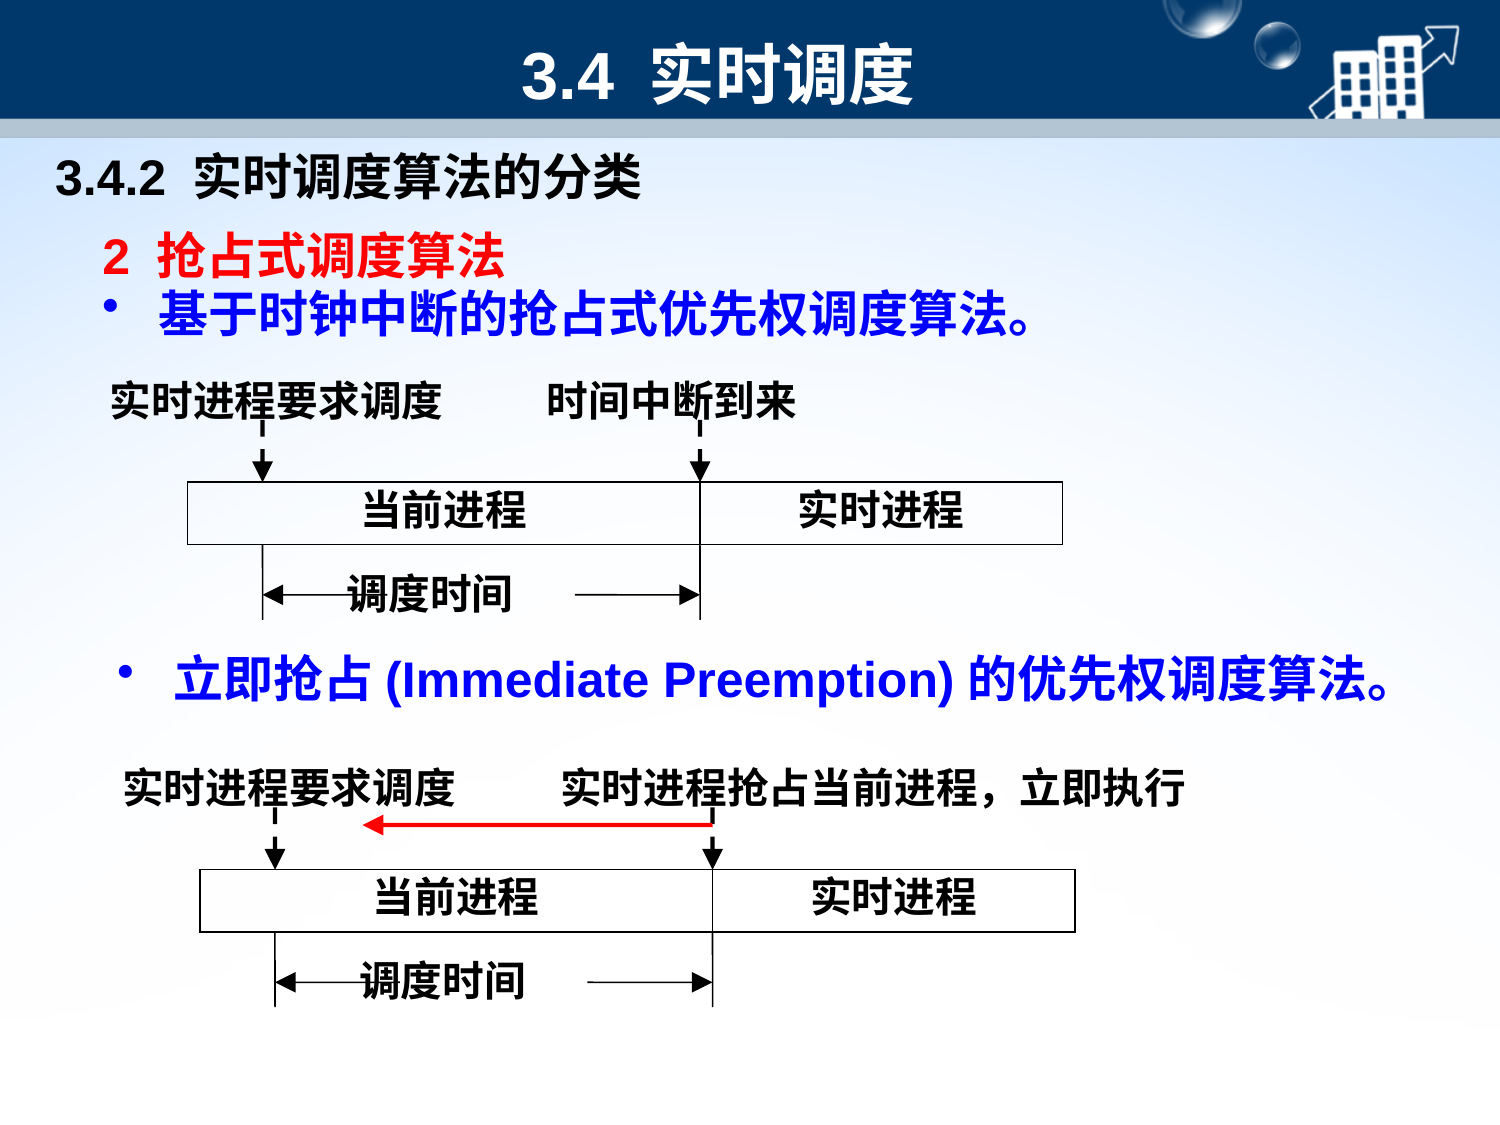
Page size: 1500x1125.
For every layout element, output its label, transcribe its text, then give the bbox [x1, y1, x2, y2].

text_box [689, 461, 711, 483]
text_box 时间中断到来 [532, 377, 925, 432]
text_box [274, 971, 344, 993]
text_box 3.4.2 实时调度算法的分类 [40, 149, 781, 213]
text_box [264, 849, 286, 870]
text_box [587, 971, 713, 993]
text_box 调度时间 [344, 957, 654, 1012]
text_box 立即抢占(Immediate Preemption)的优先权调度算法。 [102, 652, 1432, 715]
text_box [702, 849, 723, 870]
text_box [574, 584, 700, 606]
text_box 实时进程 [699, 482, 1063, 545]
text_box 调度时间 [331, 569, 641, 625]
text_box 当前进程 [199, 869, 712, 933]
text_box 实时进程 [712, 869, 1075, 933]
text_box 实时进程要求调度 [94, 377, 532, 432]
text_box 当前进程 [187, 482, 699, 545]
text_box [362, 814, 713, 836]
text_box [252, 461, 273, 483]
text_box 2 抢占式调度算法 基于时钟中断的抢占式优先权调度算法。 [87, 228, 1074, 350]
picture [0, 0, 1500, 1125]
text_box 实时进程要求调度 [107, 764, 545, 820]
text_box 3.4 实时调度 [87, 45, 1350, 100]
text_box [262, 584, 331, 606]
text_box 实时进程抢占当前进程，立即执行 [545, 764, 1314, 820]
